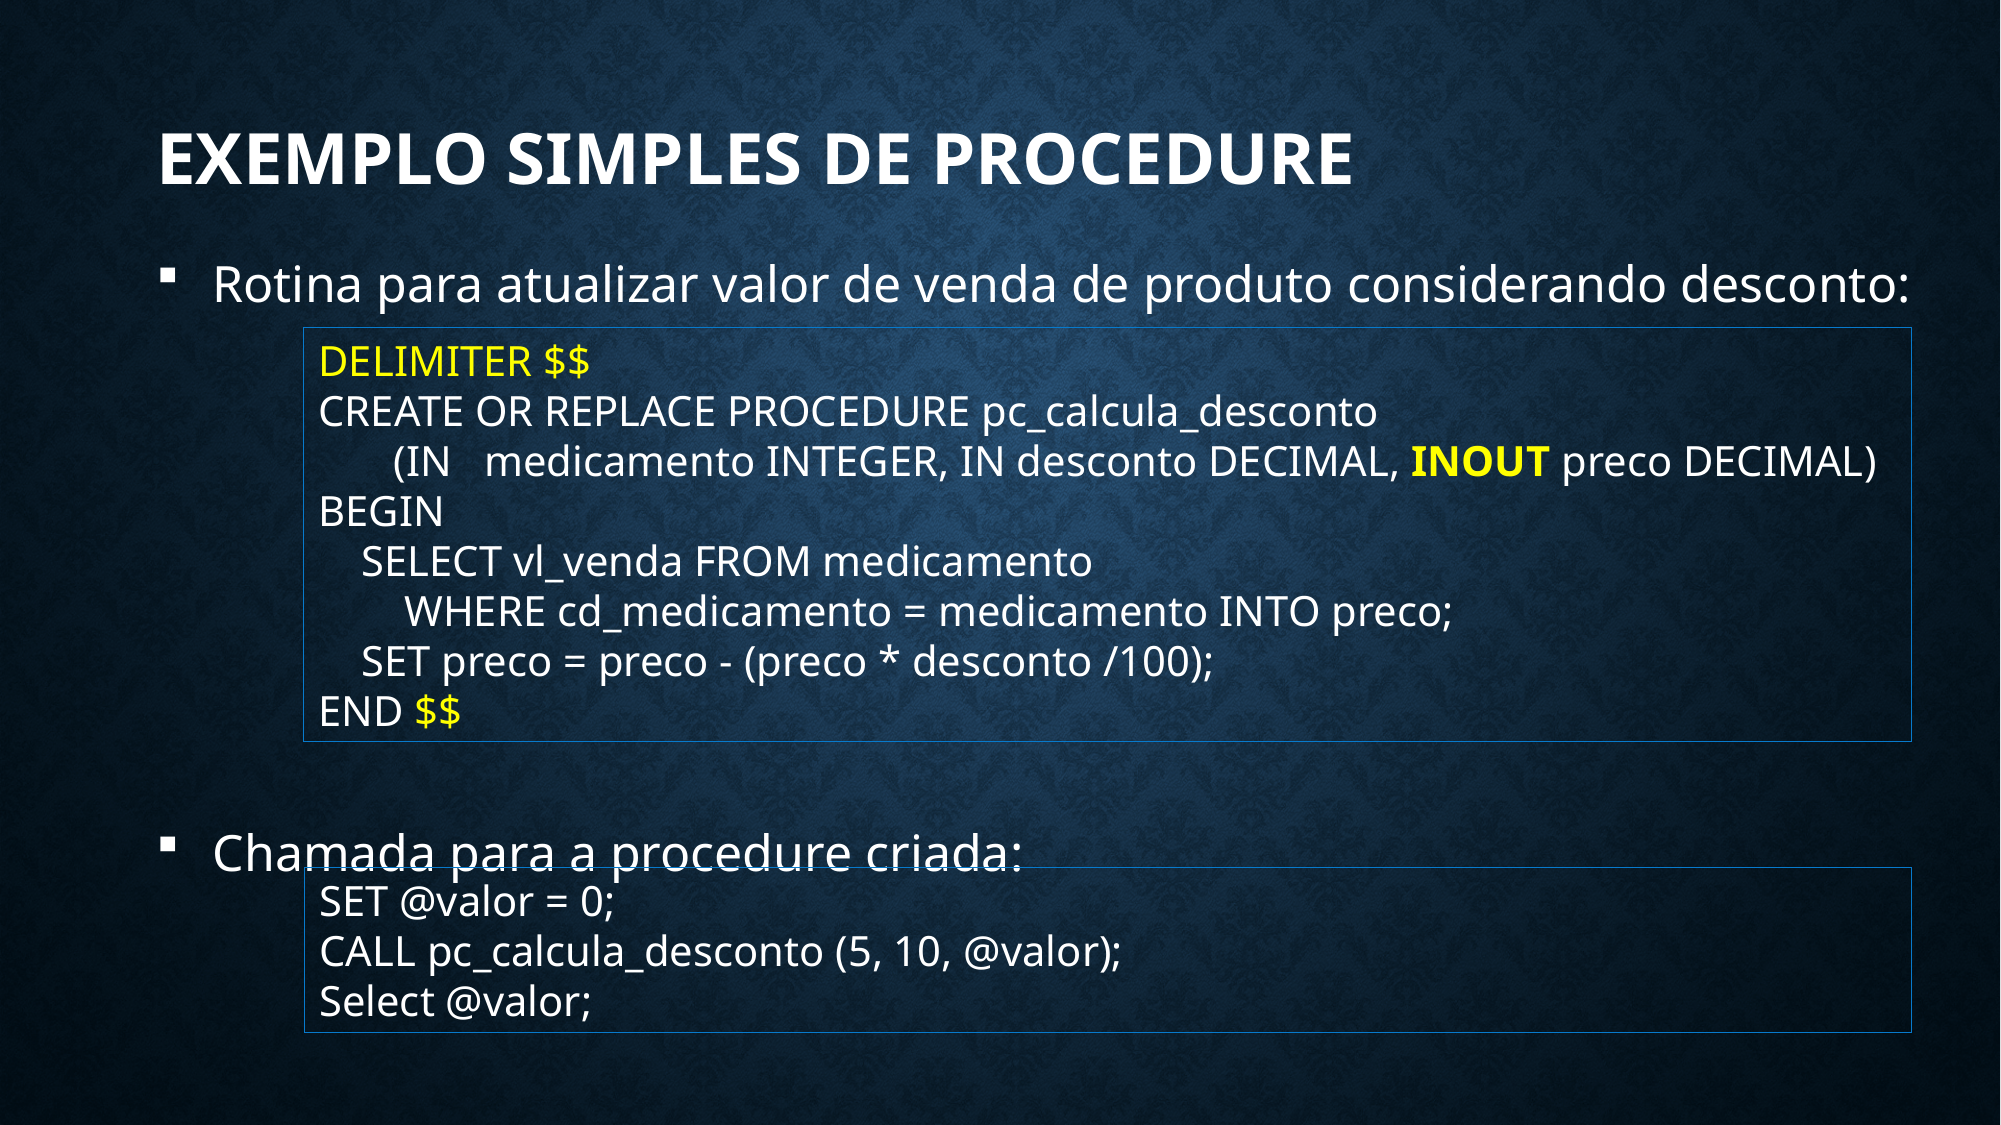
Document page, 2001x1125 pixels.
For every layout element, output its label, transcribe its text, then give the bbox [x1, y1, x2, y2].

title exemplo simples de procedure [141, 81, 1799, 207]
text_box SET @valor = 0; CALL pc_calcula_desconto (5, 10, @valor); Select @valor; [304, 867, 1912, 1033]
text_box DELIMITER $$ CREATE OR REPLACE PROCEDURE pc_calcula_desconto (IN medicamento INTEGER, IN desconto DECIMAL, INOUT preco DECIMAL) BEGIN SELECT vl_venda FROM medicamento WHERE cd_medicamento = medicamento INTO preco; SET preco = preco - (preco * desconto /100); END $$ [303, 327, 1912, 742]
list Rotina para atualizar valor de venda de produto considerando desconto: Chamada para a procedure criada: [141, 232, 1933, 1062]
